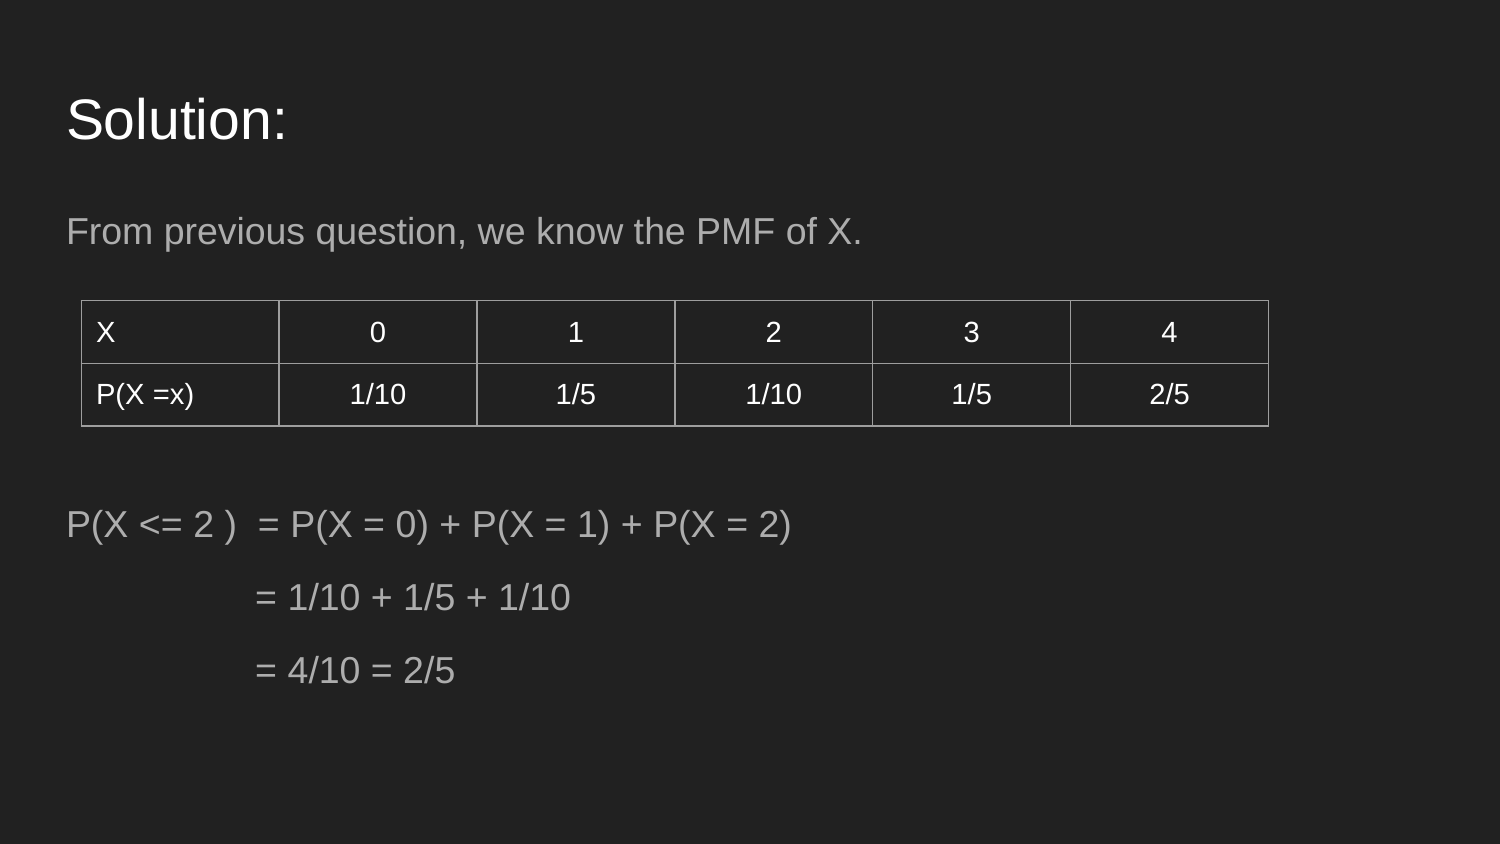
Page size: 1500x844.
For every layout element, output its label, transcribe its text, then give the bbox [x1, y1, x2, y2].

table_cell 1/10 [280, 364, 476, 425]
table_header 2 [676, 301, 872, 363]
table_cell 2/5 [1071, 364, 1268, 425]
table_cell P(X =x) [82, 364, 278, 425]
table_header X [82, 301, 278, 363]
table_header 1 [478, 301, 674, 363]
table_header 0 [280, 301, 476, 363]
title Solution: [51, 72, 1449, 167]
list From previous question, we know the PMF of X. P(X <= 2 ) = P(X = 0) + P(X = 1) + P(X = 2) = 1/10 + 1/5 + 1/10 = 4/10 = 2/5 [51, 189, 1449, 750]
table_header 4 [1071, 301, 1268, 363]
table_cell 1/5 [873, 364, 1070, 425]
table_cell 1/10 [676, 364, 872, 425]
table_cell 1/5 [478, 364, 674, 425]
table_header 3 [873, 301, 1070, 363]
